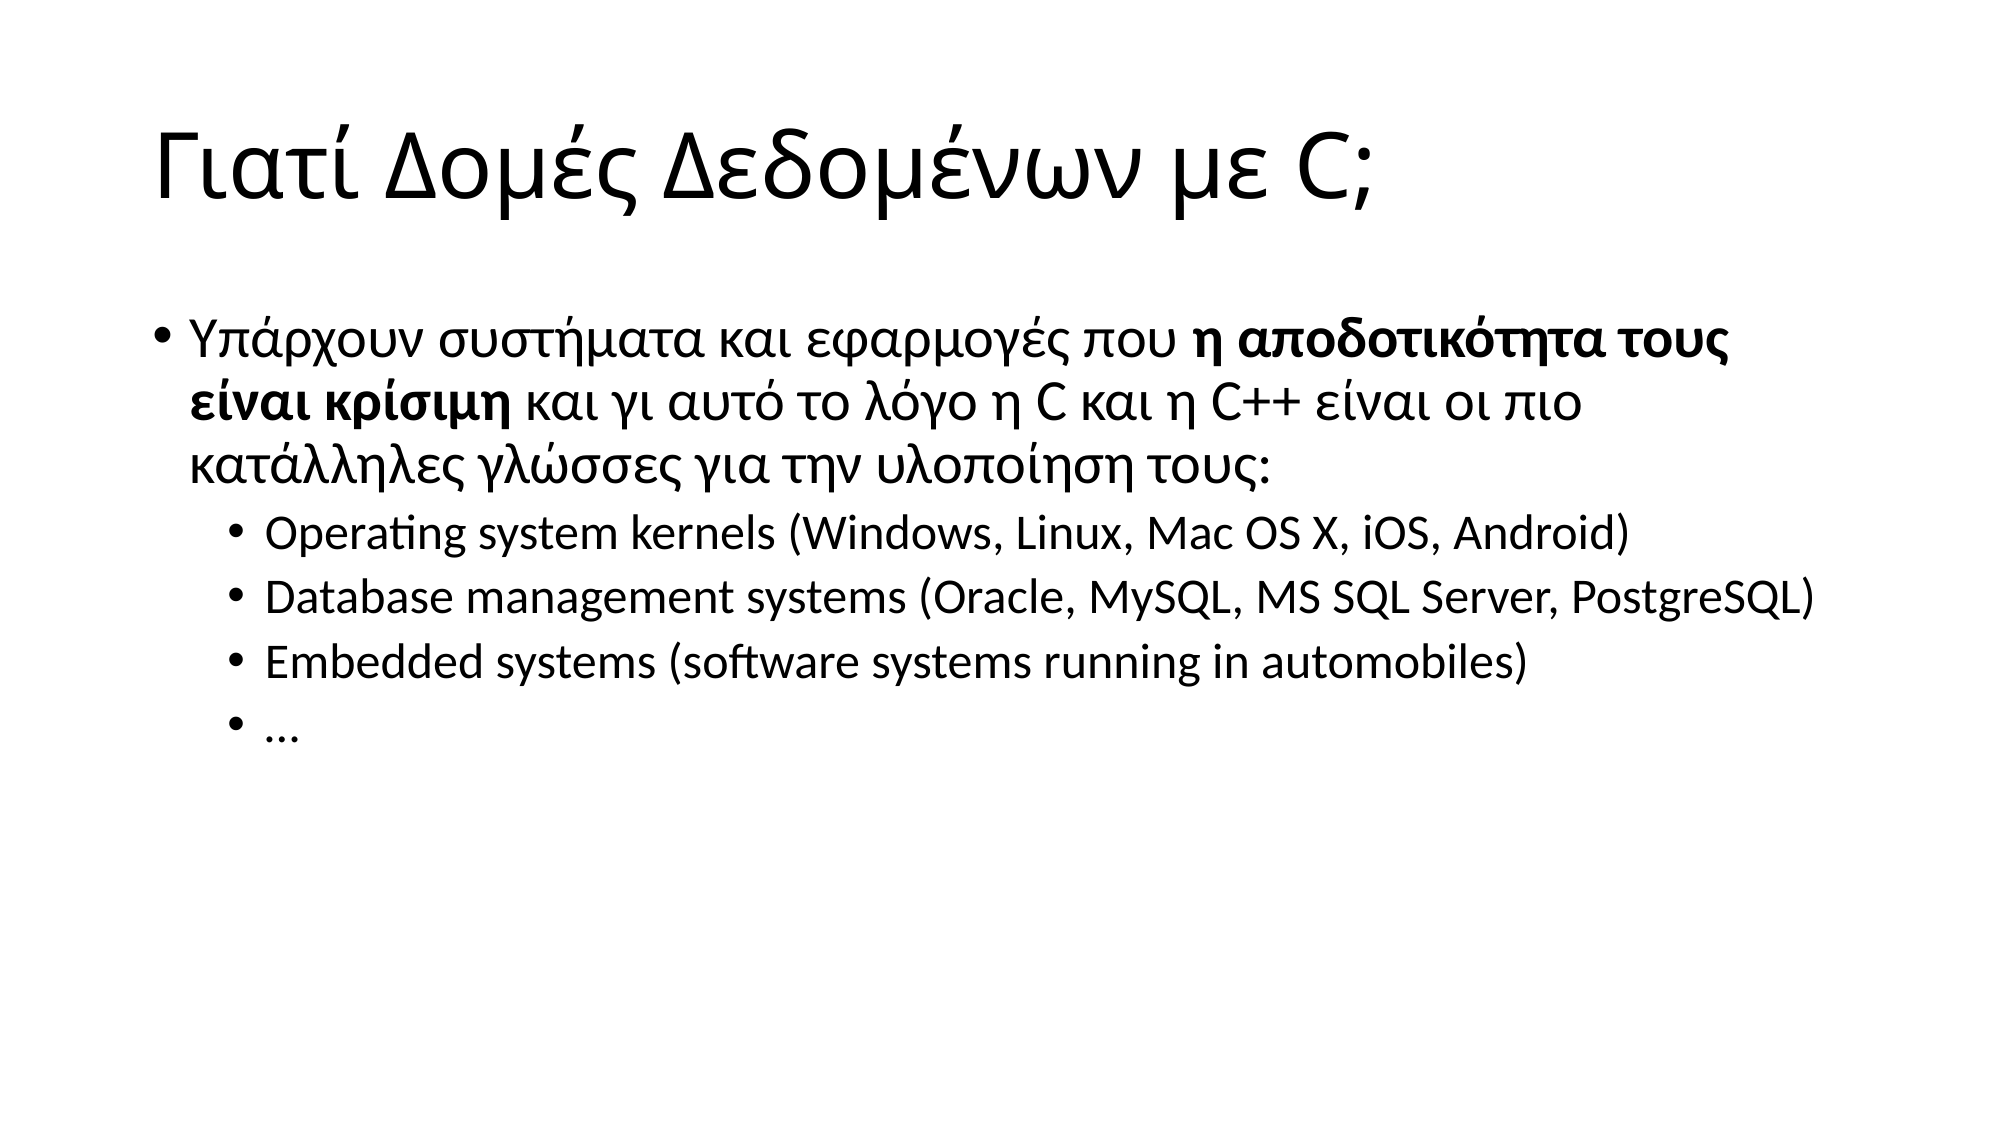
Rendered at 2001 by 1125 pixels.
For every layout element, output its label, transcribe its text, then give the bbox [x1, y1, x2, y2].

list Υπάρχουν συστήματα και εφαρμογές που η αποδοτικότητα τους είναι κρίσιμη και γι αυτό το λόγο η C και η C++ είναι οι πιο κατάλληλες γλώσσες για την υλοποίηση τους: Operating system kernels (Windows, Linux, Mac OS X, iOS, Android) Database management systems (Oracle, MySQL, MS SQL Server, PostgreSQL) Embedded systems (software systems running in automobiles) … [137, 299, 1863, 1014]
title Γιατί Δομές Δεδομένων με C; [137, 59, 1863, 278]
